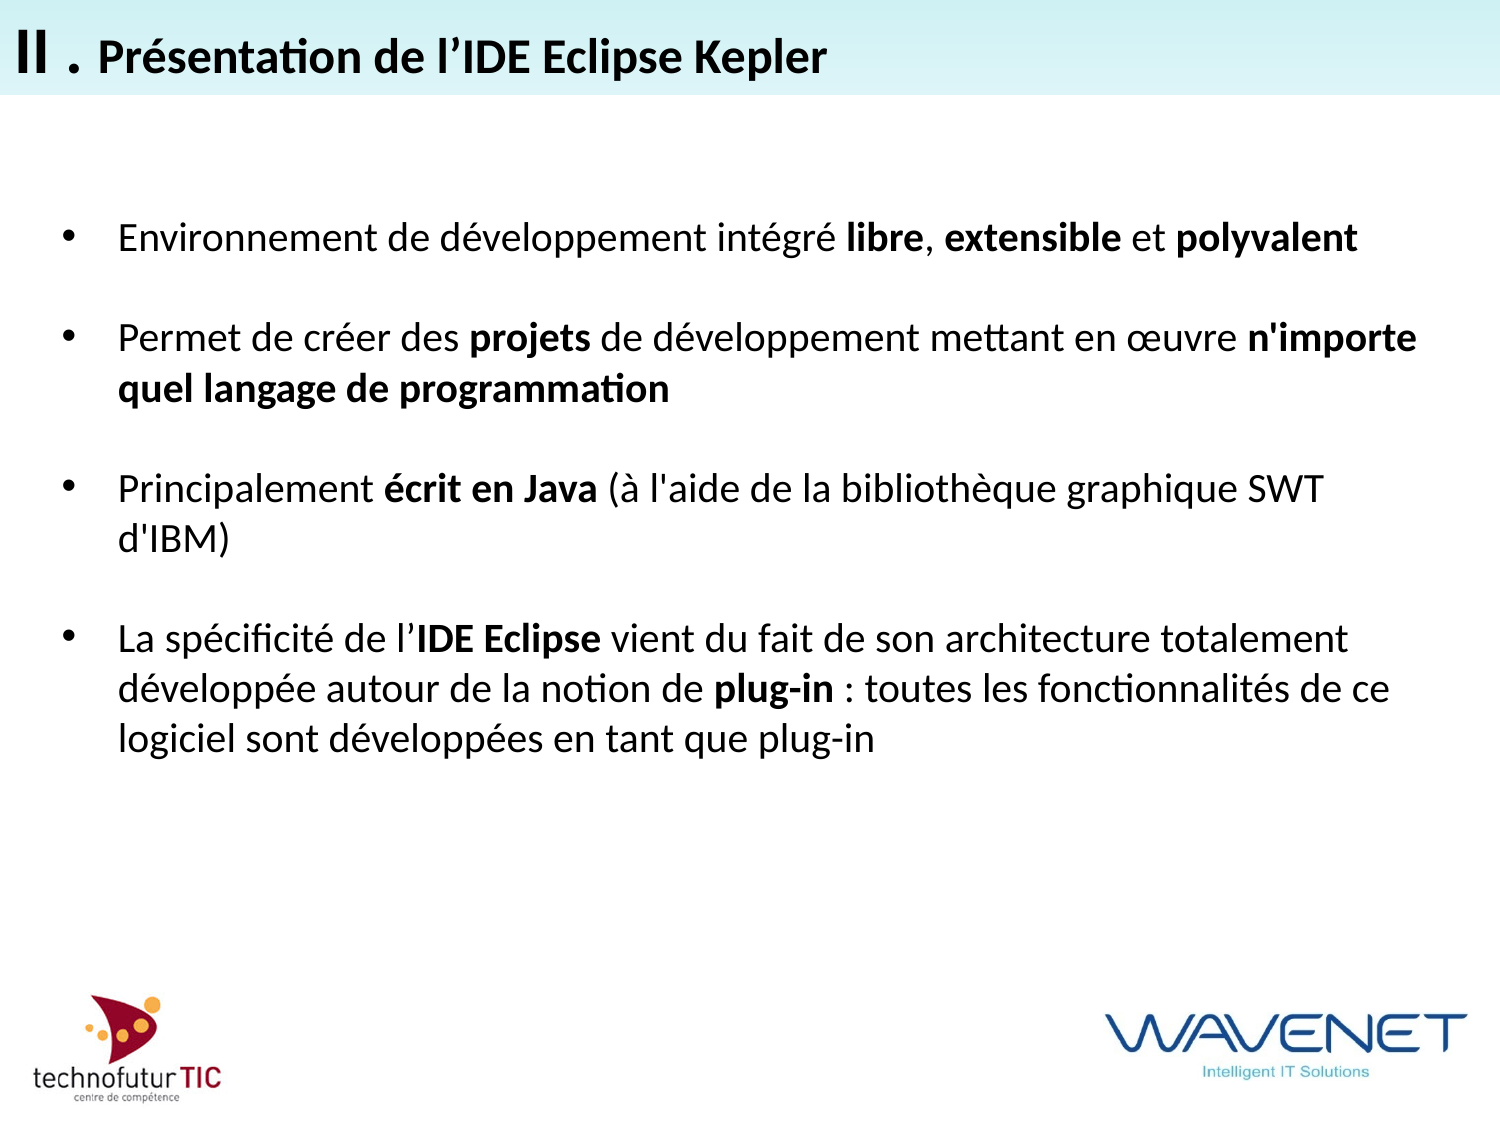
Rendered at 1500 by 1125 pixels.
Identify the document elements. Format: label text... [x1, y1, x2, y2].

picture [25, 984, 229, 1108]
text_box II . Présentation de l’IDE Eclipse Kepler [0, 0, 1500, 95]
picture [1103, 1012, 1469, 1081]
text_box Environnement de développement intégré libre, extensible et polyvalent Permet de créer des projets de développement mettant en œuvre n'importe quel langage de programmation Principalement écrit en Java (à l'aide de la bibliothèque graphique SWT d'IBM) La spécificité de l’IDE Eclipse vient du fait de son architecture totalement développée autour de la notion de plug-in : toutes les fonctionnalités de ce logiciel sont développées en tant que plug-in [46, 202, 1436, 768]
